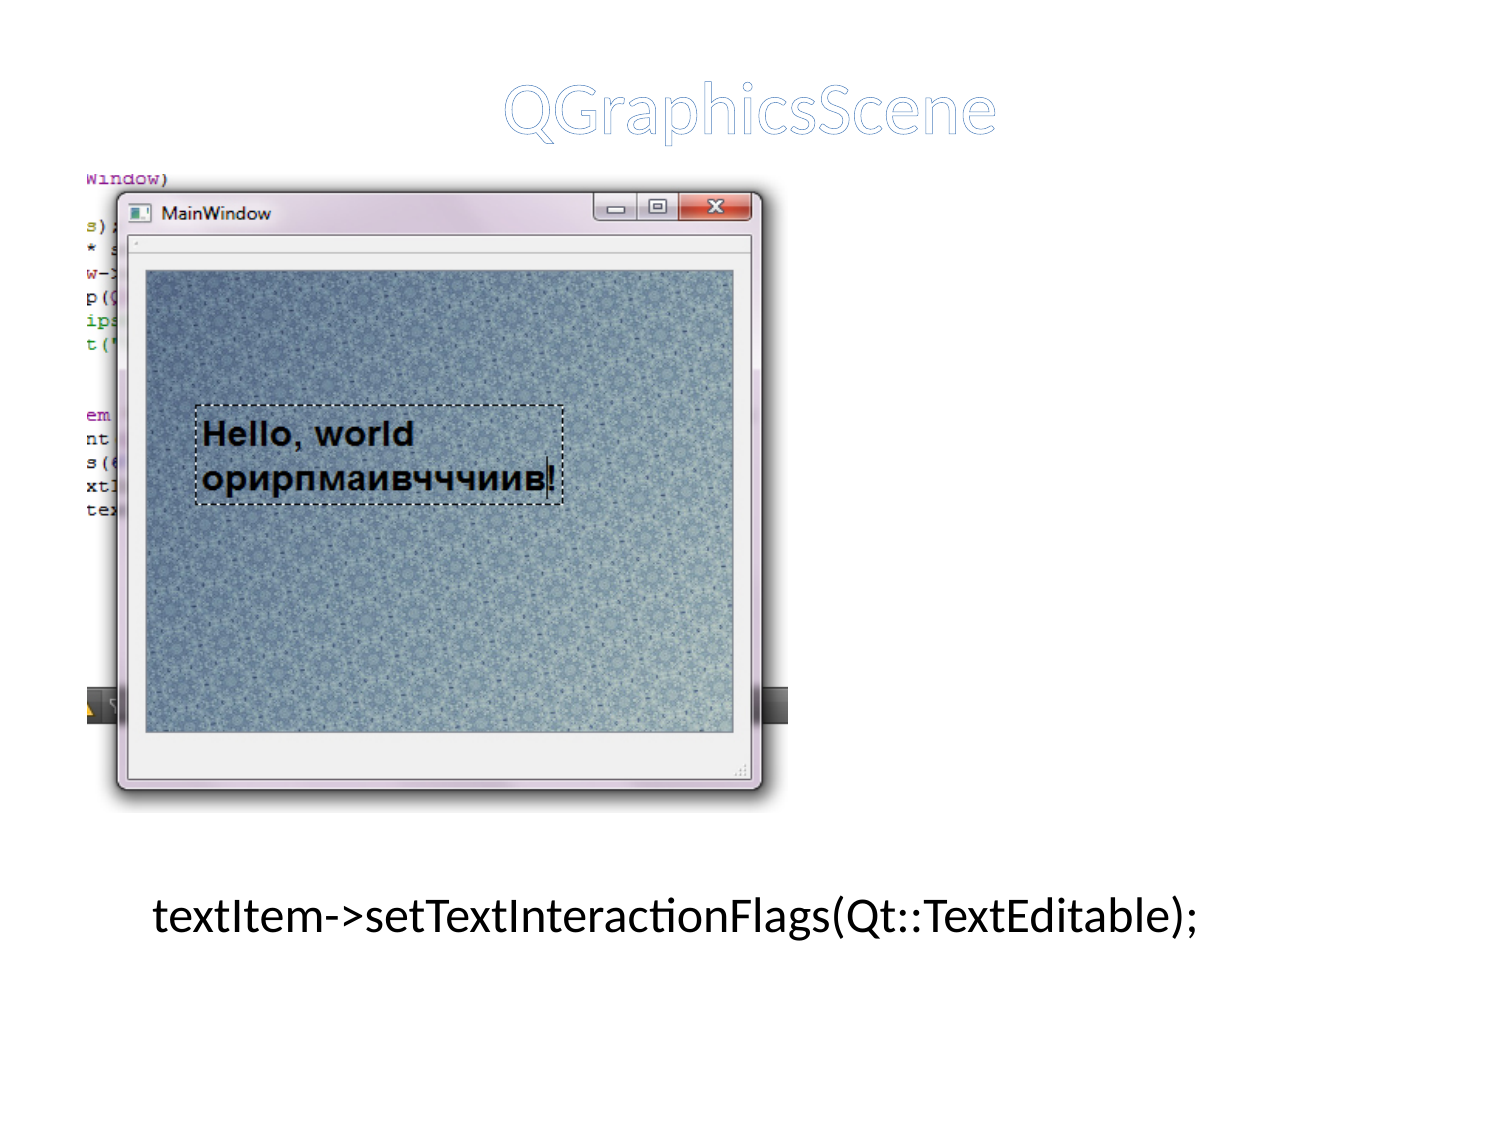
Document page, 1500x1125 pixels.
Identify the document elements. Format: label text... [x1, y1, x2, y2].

text_box textItem->setTextInteractionFlags(Qt::TextEditable); [137, 874, 1413, 950]
title QGraphicsScene [75, 45, 1425, 163]
picture [87, 174, 788, 813]
